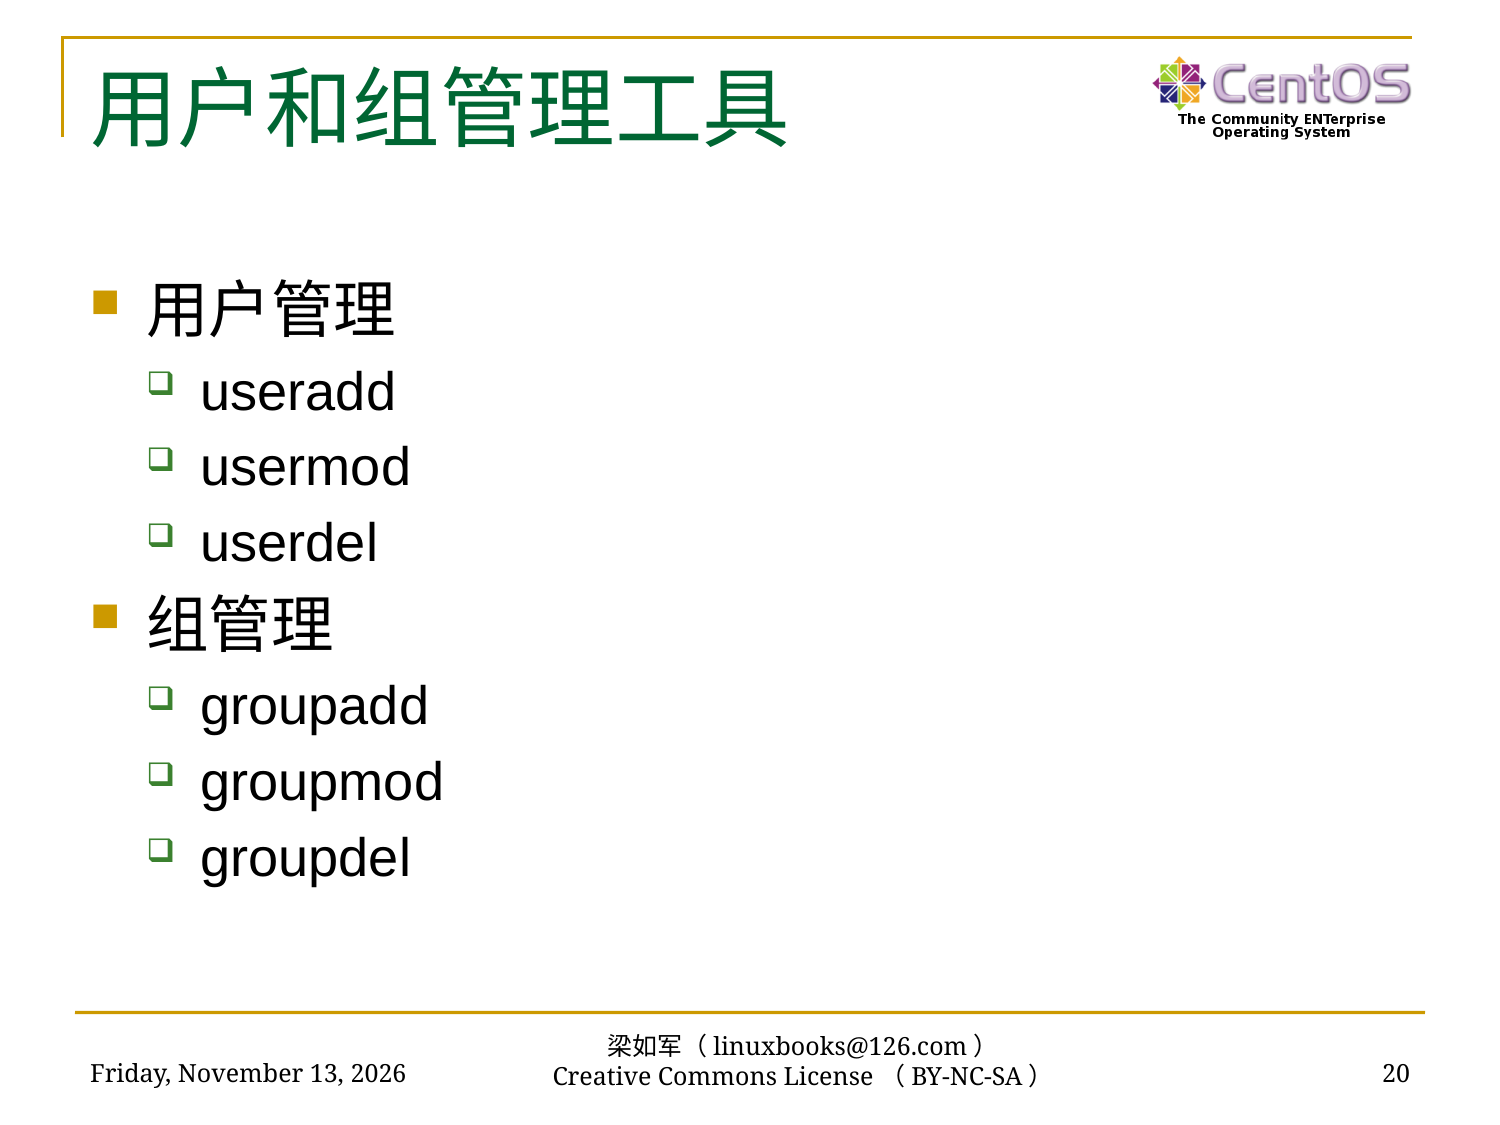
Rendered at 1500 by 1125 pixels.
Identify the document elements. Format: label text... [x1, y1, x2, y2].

footer 梁如军（linuxbooks@126.com） Creative Commons License（BY-NC-SA） [359, 1022, 1247, 1099]
slide_number 20 [1074, 1023, 1426, 1100]
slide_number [74, 1023, 426, 1100]
title 用户和组管理工具 [74, 45, 1426, 233]
list 用户管理 useradd usermod userdel 组管理 groupadd groupmod groupdel [74, 262, 1426, 1006]
